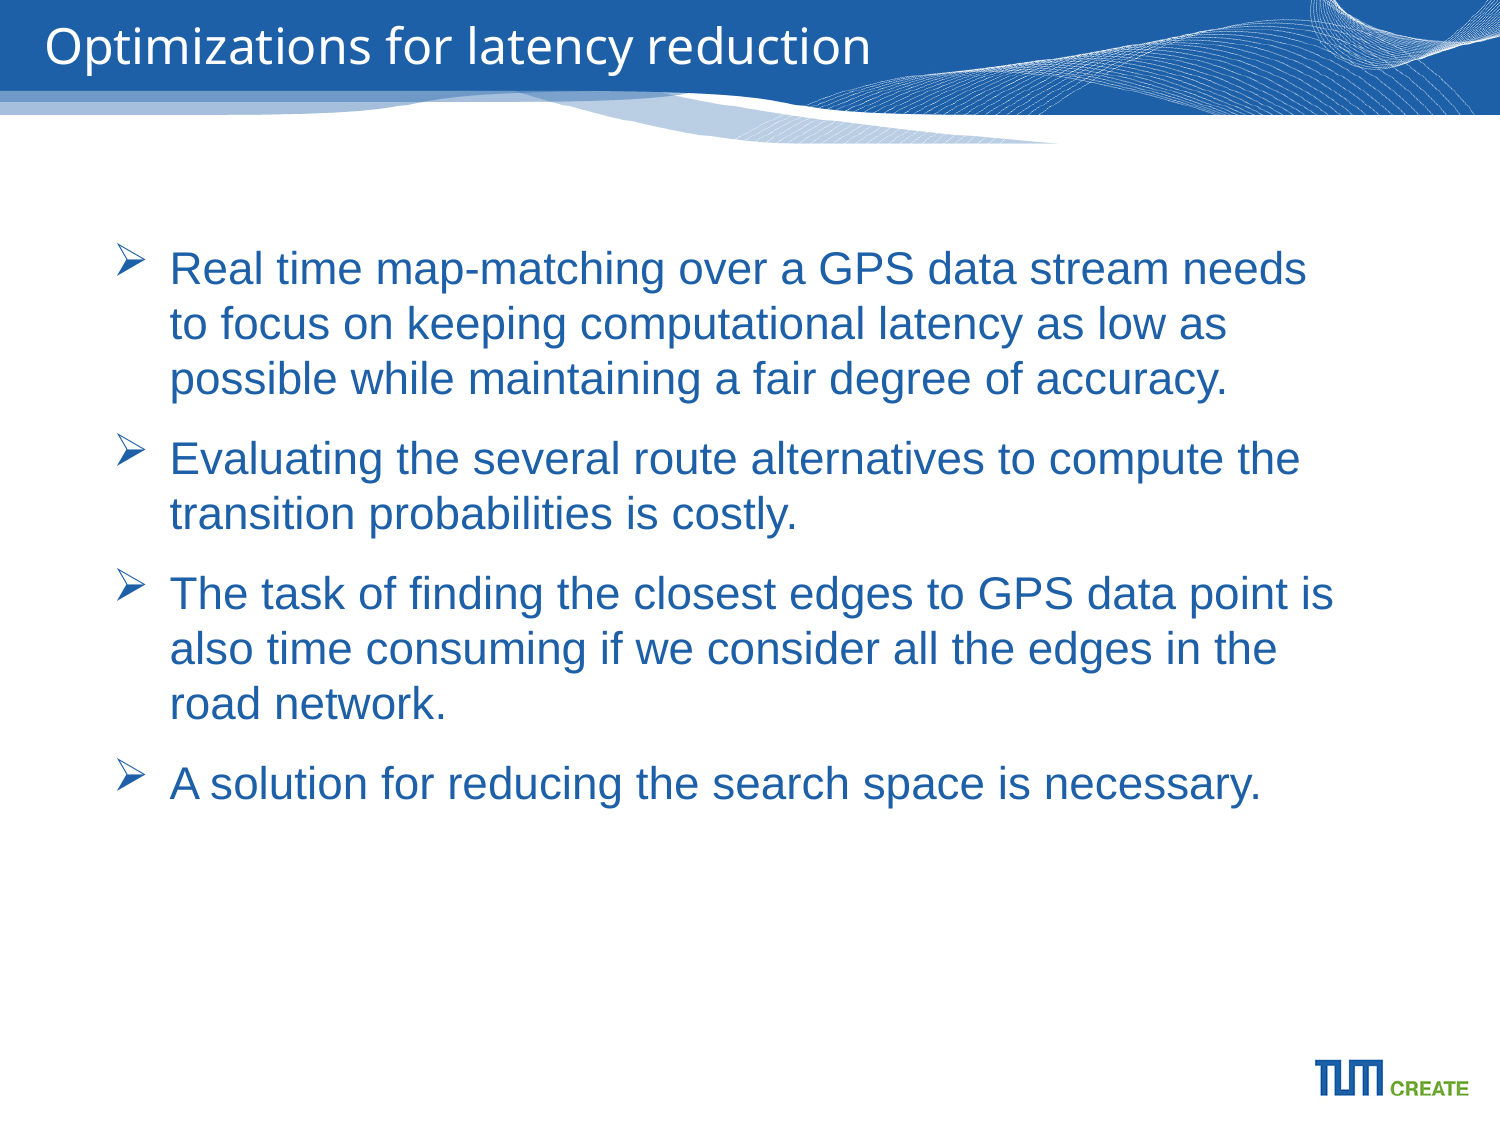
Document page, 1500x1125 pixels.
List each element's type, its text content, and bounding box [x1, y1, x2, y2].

title Optimizations for latency reduction [29, 7, 1380, 79]
picture [0, 0, 1500, 1125]
text_box Real time map-matching over a GPS data stream needs to focus on keeping computational latency as low as possible while maintaining a fair degree of accuracy. Evaluating the several route alternatives to compute the transition probabilities is costly. The task of finding the closest edges to GPS data point is also time consuming if we consider all the edges in the road network. A solution for reducing the search space is necessary. [98, 231, 1364, 816]
